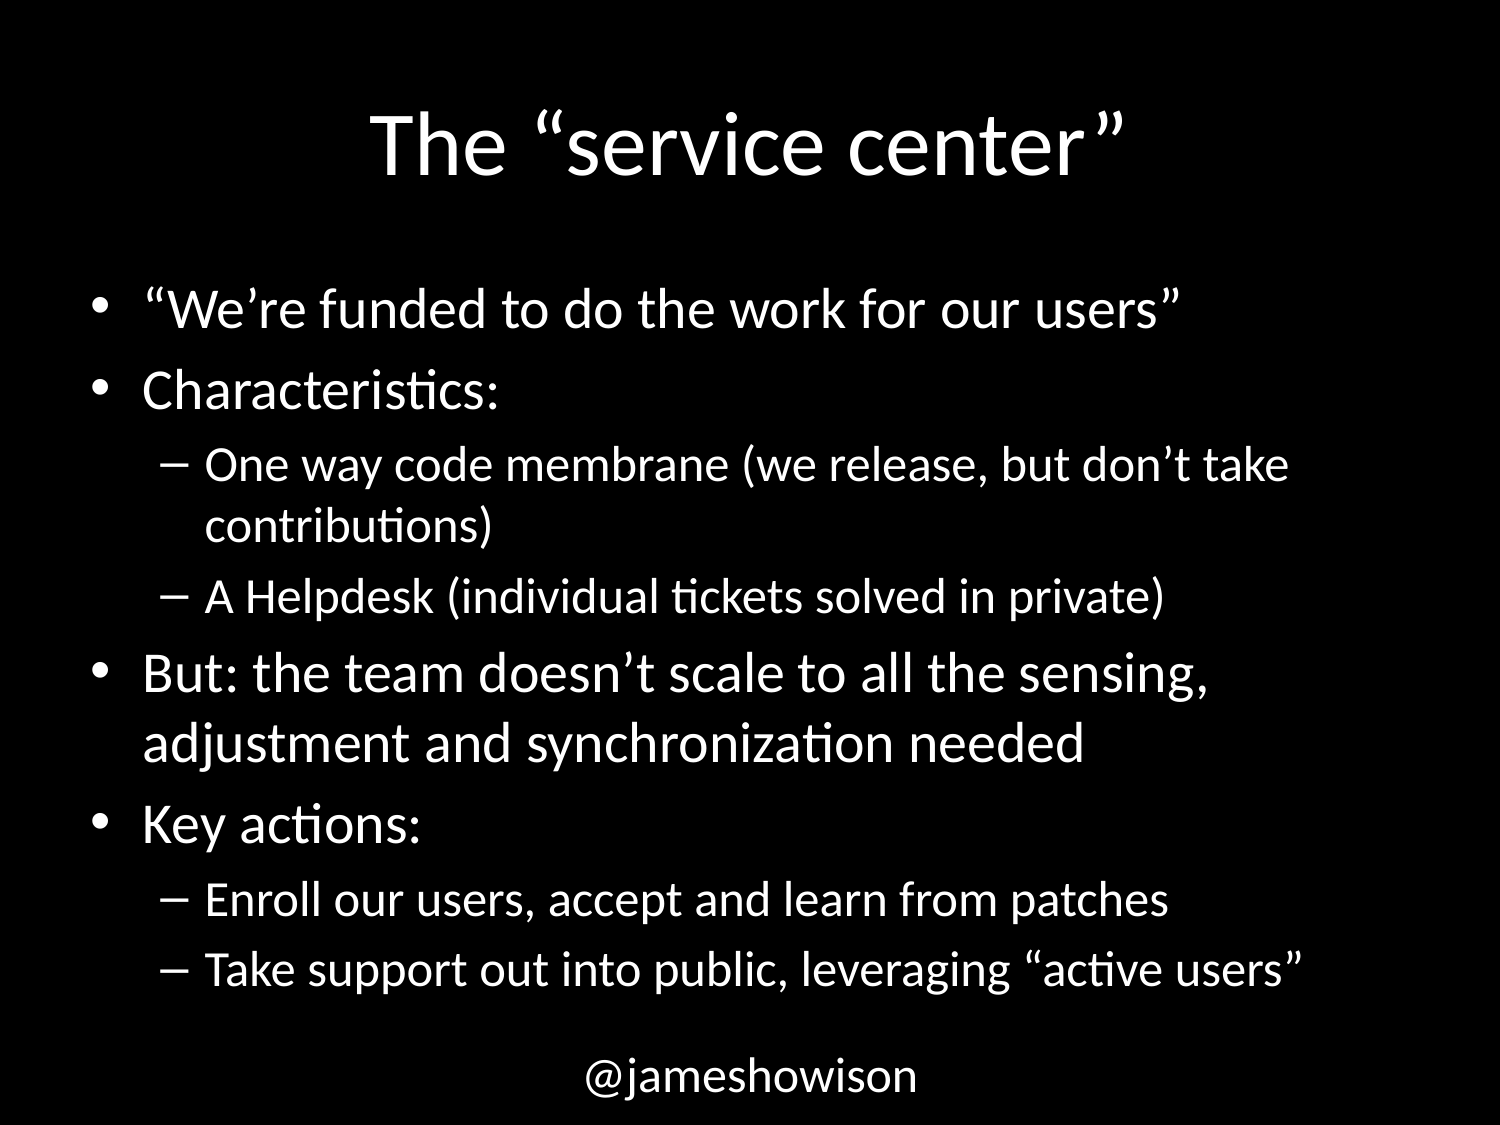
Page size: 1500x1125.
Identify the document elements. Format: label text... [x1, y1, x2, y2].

footer @jameshowison [512, 1042, 988, 1103]
title The “service center” [75, 45, 1425, 233]
list “We’re funded to do the work for our users” Characteristics: One way code membrane (we release, but don’t take contributions) A Helpdesk (individual tickets solved in private) But: the team doesn’t scale to all the sensing, adjustment and synchronization needed Key actions: Enroll our users, accept and learn from patches Take support out into public, leveraging “active users” [75, 262, 1425, 1005]
